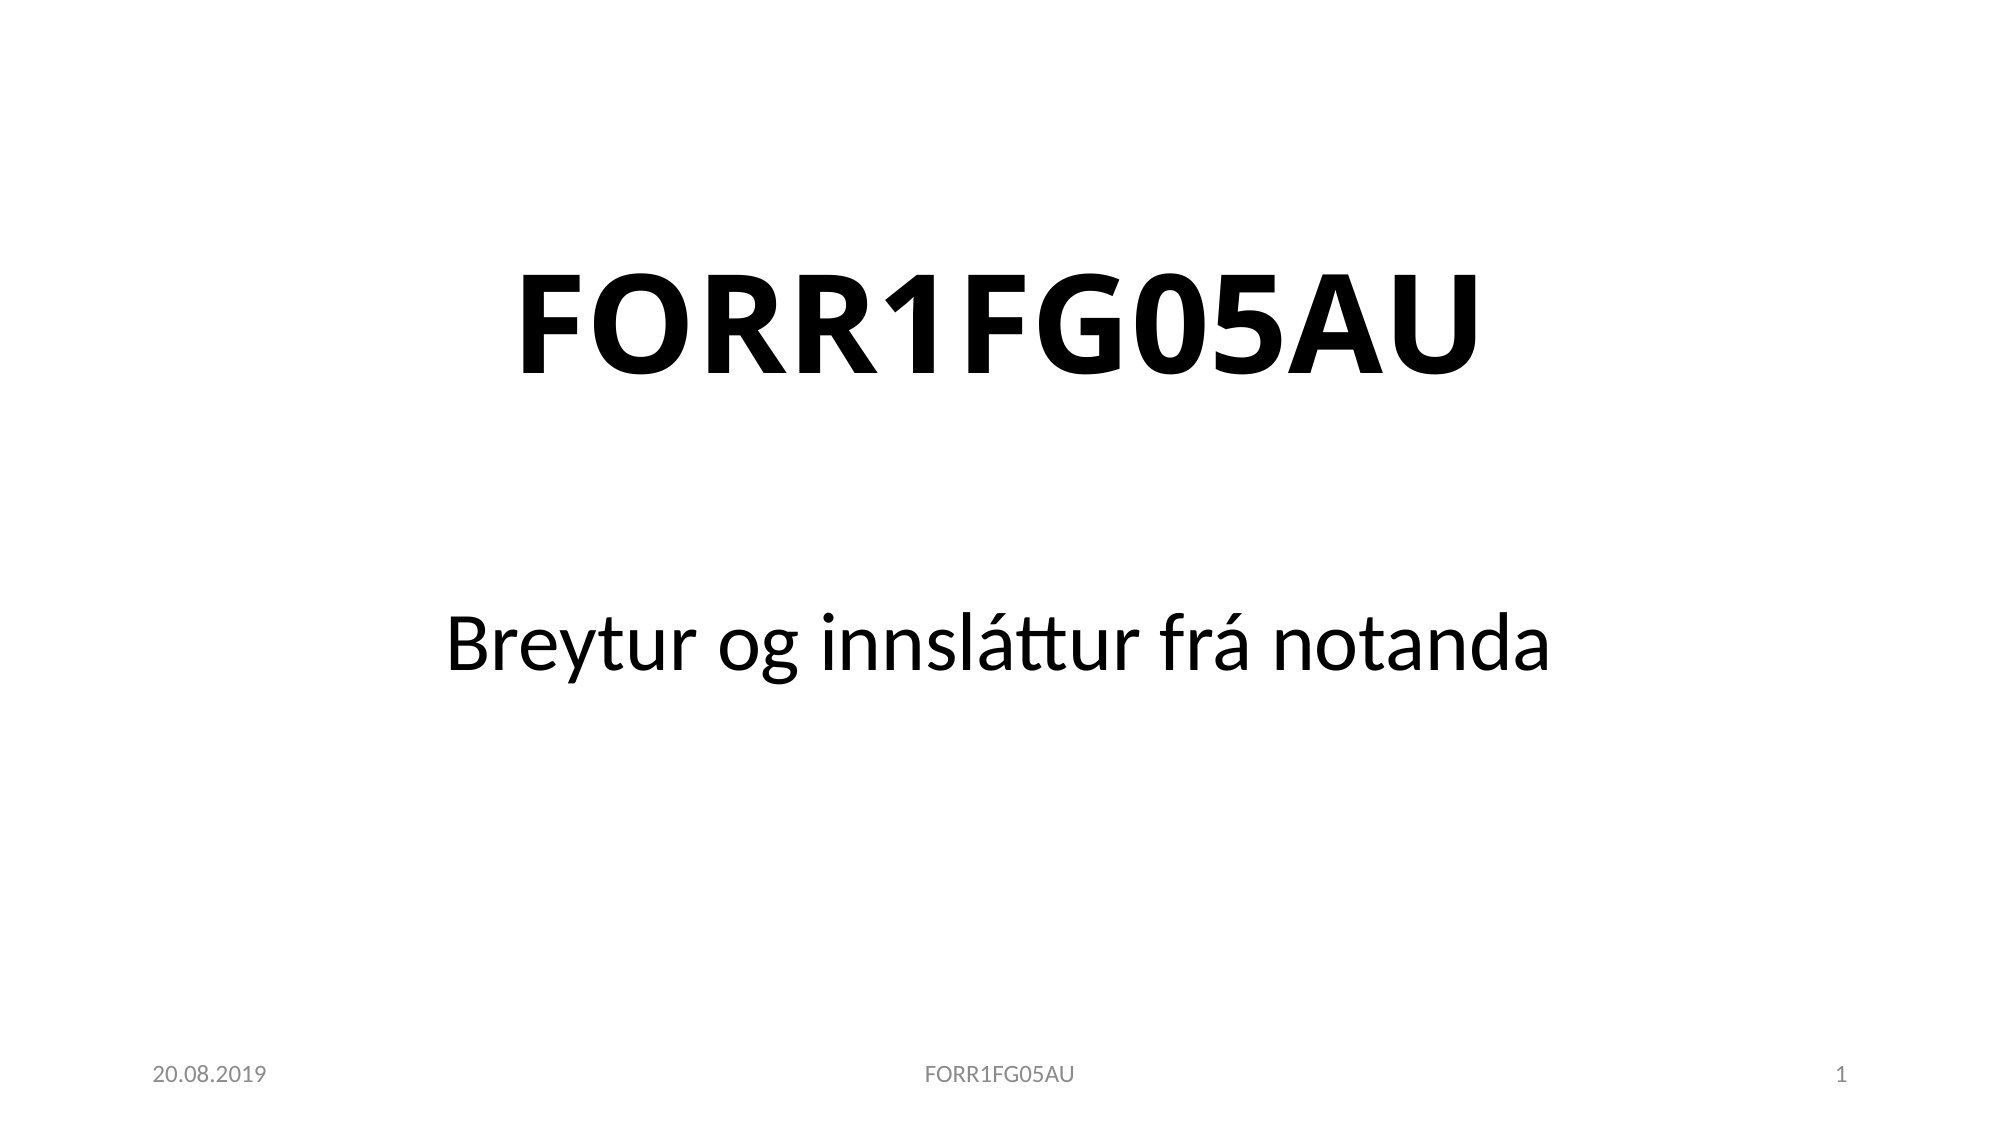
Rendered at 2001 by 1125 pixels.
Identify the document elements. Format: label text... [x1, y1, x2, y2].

subtitle Breytur og innsláttur frá notanda [249, 590, 1750, 863]
title FORR1FG05AU [249, 184, 1750, 576]
footer FORR1FG05AU [662, 1042, 1338, 1103]
slide_number 1 [1412, 1042, 1863, 1103]
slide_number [137, 1042, 588, 1103]
